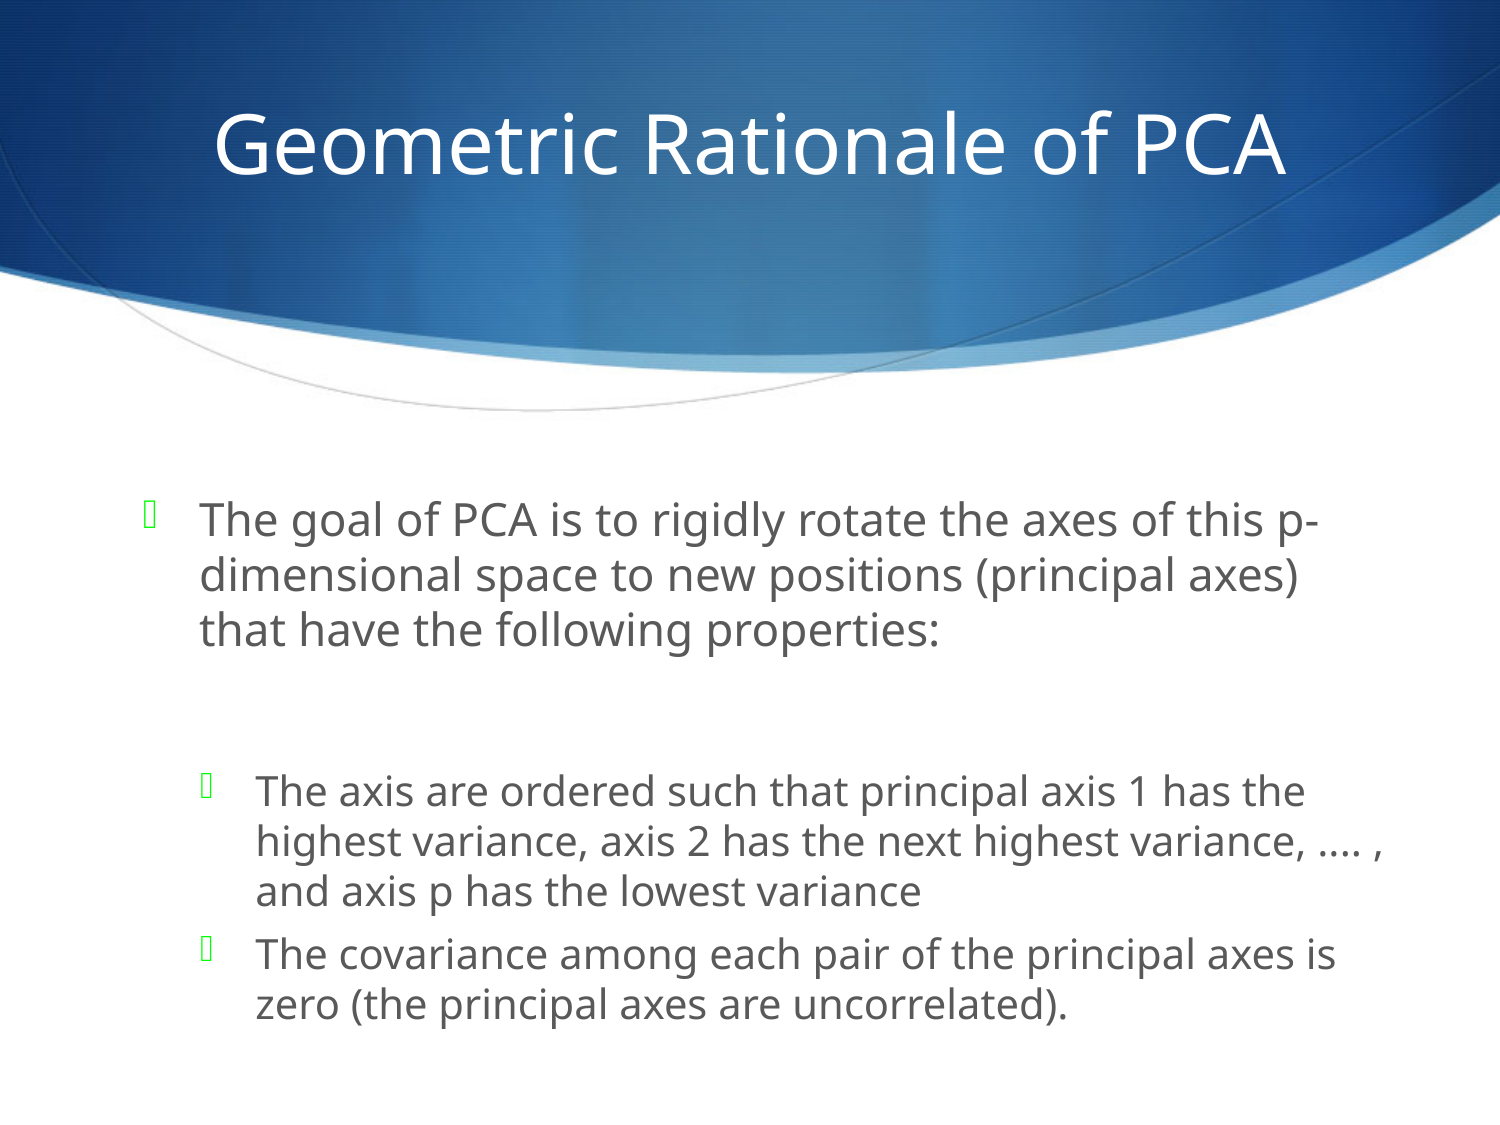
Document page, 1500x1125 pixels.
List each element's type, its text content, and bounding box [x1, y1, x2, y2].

list The goal of PCA is to rigidly rotate the axes of this p-dimensional space to new positions (principal axes) that have the following properties: The axis are ordered such that principal axis 1 has the highest variance, axis 2 has the next highest variance, .... , and axis p has the lowest variance The covariance among each pair of the principal axes is zero (the principal axes are uncorrelated). [127, 483, 1402, 1043]
title Geometric Rationale of PCA [14, 59, 1486, 223]
picture [0, 0, 1500, 1125]
